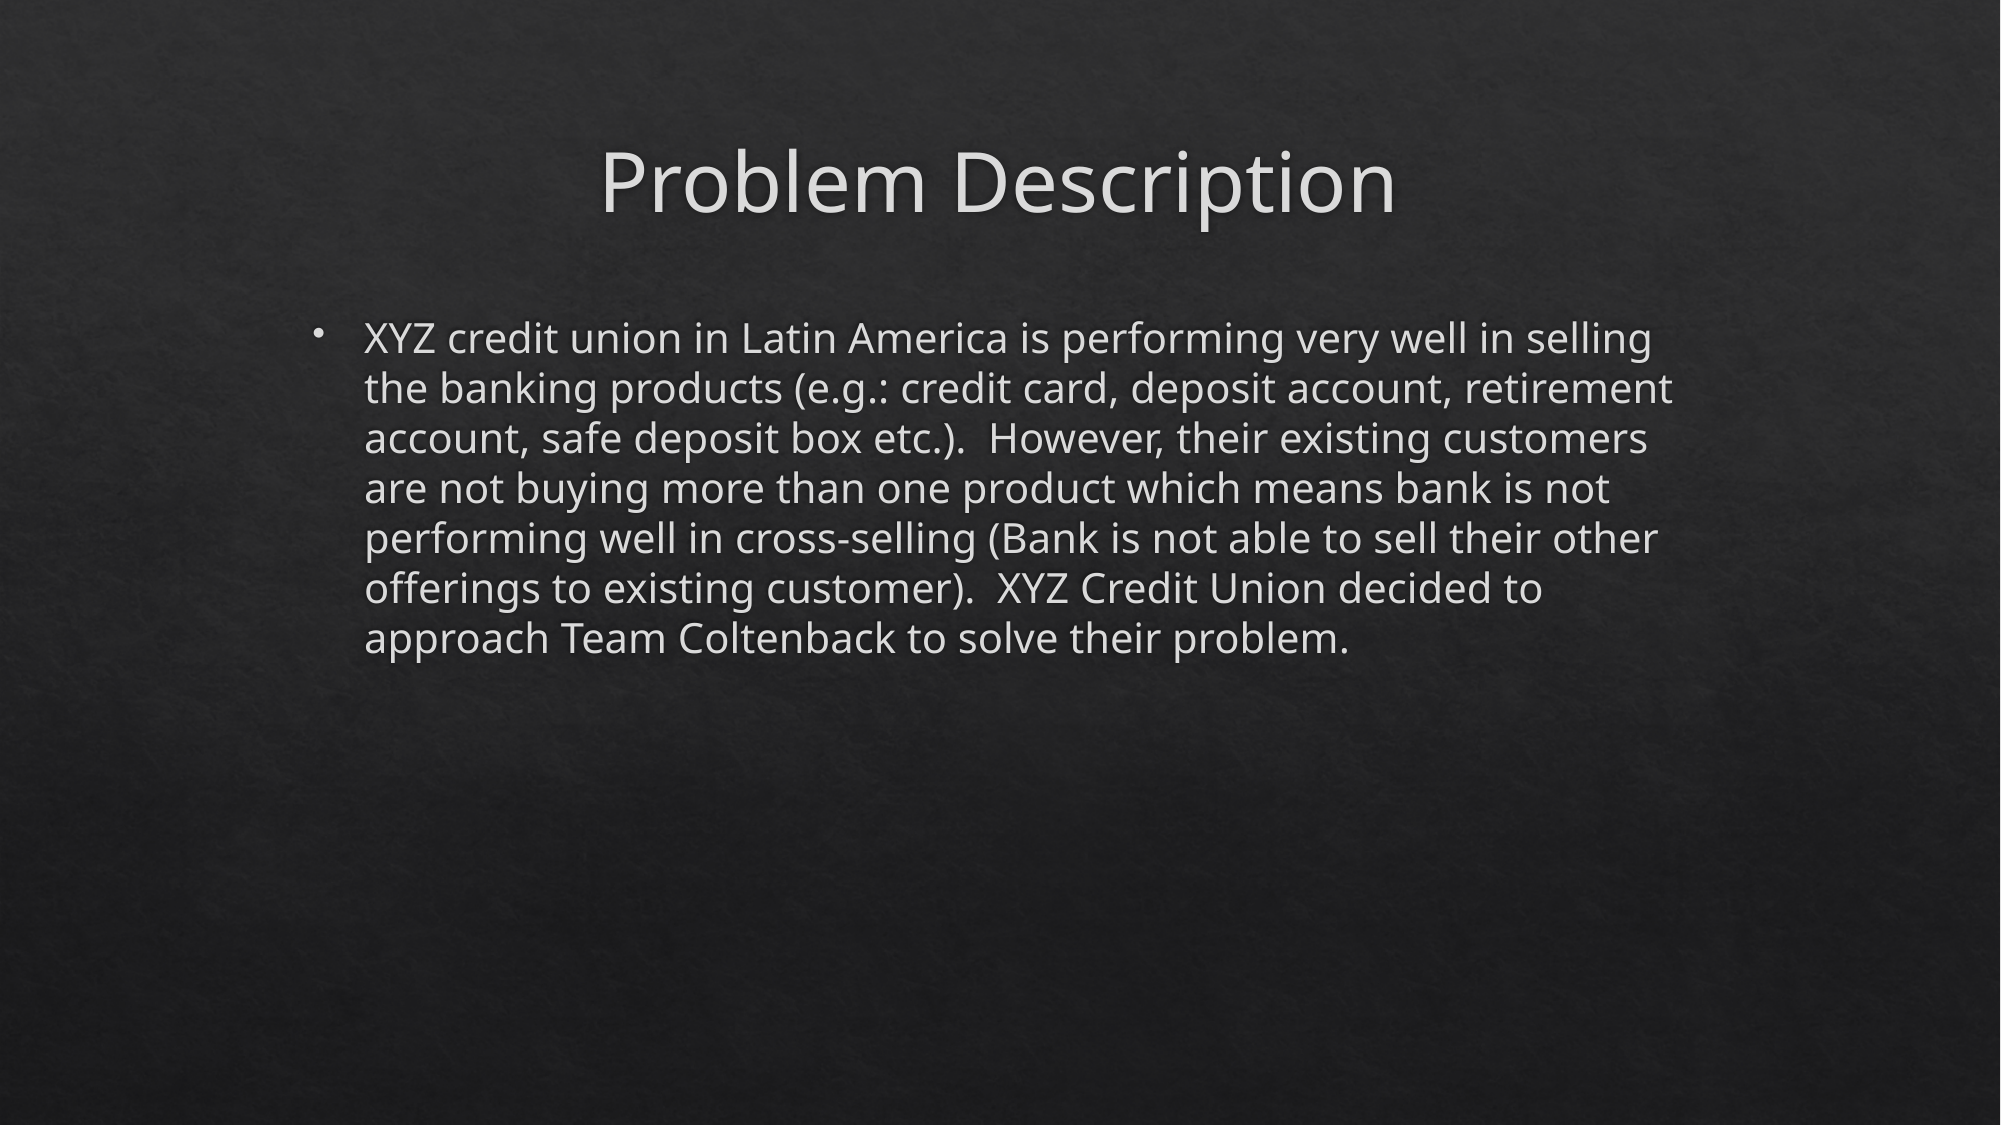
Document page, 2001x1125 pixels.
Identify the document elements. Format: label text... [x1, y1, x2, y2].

title Problem Description [149, 99, 1849, 260]
list XYZ credit union in Latin America is performing very well in selling the banking products (e.g.: credit card, deposit account, retirement account, safe deposit box etc.). However, their existing customers are not buying more than one product which means bank is not performing well in cross-selling (Bank is not able to sell their other offerings to existing customer). XYZ Credit Union decided to approach Team Coltenback to solve their problem. [292, 304, 1706, 853]
